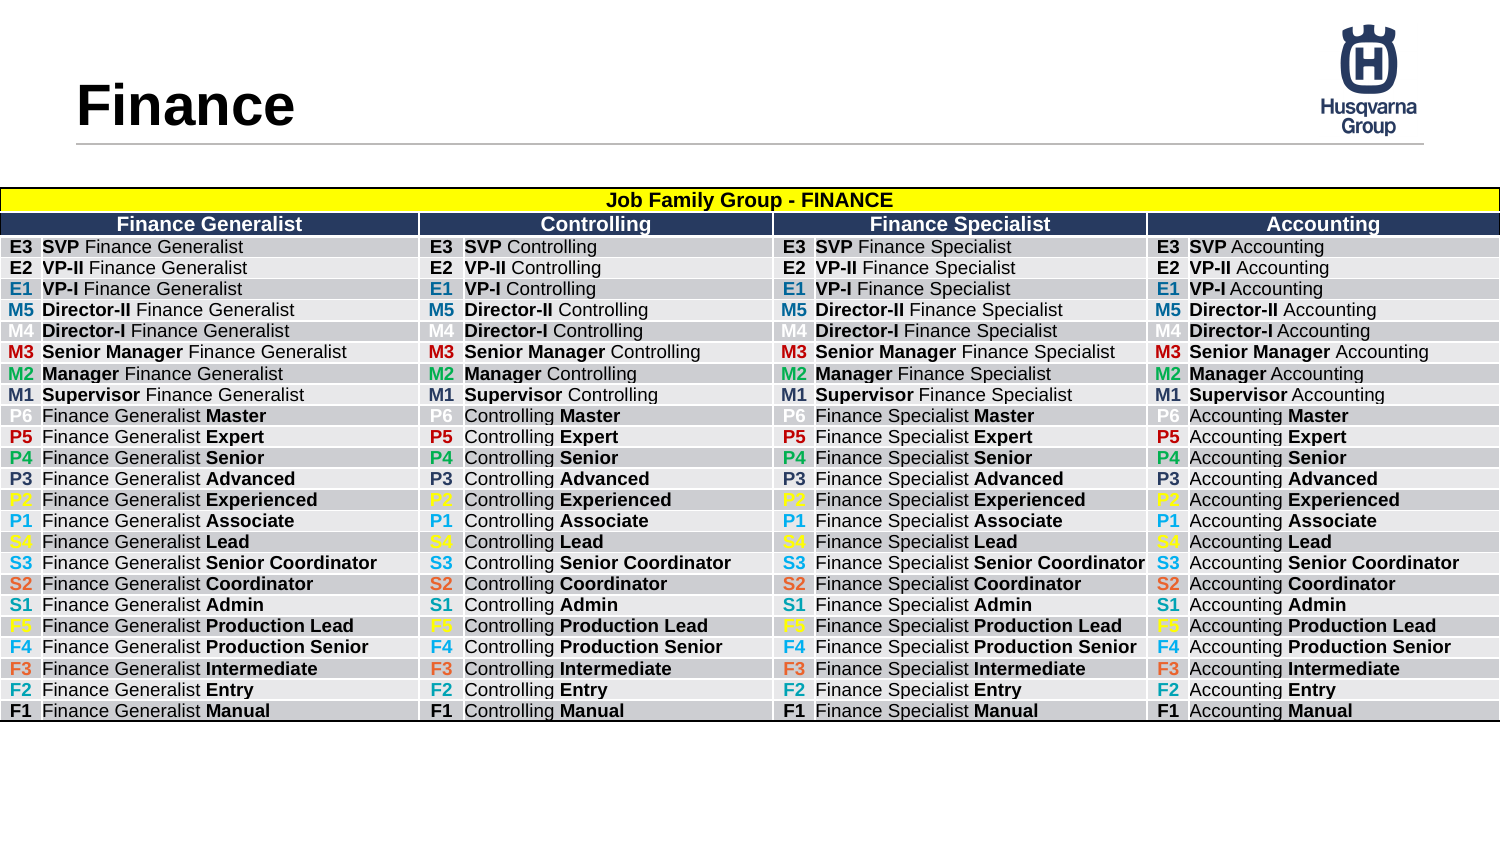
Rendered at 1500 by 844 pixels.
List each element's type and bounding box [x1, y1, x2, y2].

table_cell [1190, 553, 1499, 573]
table_cell [43, 680, 418, 699]
table_cell [1190, 364, 1499, 383]
table_cell [1148, 701, 1188, 720]
table_cell [1190, 322, 1499, 341]
table_cell [816, 575, 1146, 594]
table_cell [1148, 300, 1188, 320]
table_cell [43, 575, 418, 594]
table_cell [1148, 469, 1188, 488]
table_cell [1, 490, 41, 510]
table_cell [1, 701, 41, 720]
table_cell [43, 553, 418, 573]
table_cell [1, 385, 41, 404]
table_cell [465, 385, 772, 404]
table_cell [420, 532, 463, 552]
table_cell [43, 469, 418, 488]
table_cell [816, 617, 1146, 636]
table_cell [1148, 385, 1188, 404]
table_cell [816, 638, 1146, 657]
table_cell [420, 406, 463, 425]
table_cell [774, 596, 814, 615]
table_cell [774, 490, 814, 510]
table_cell [1148, 680, 1188, 699]
table_cell [816, 364, 1146, 383]
table_cell [420, 343, 463, 362]
table_cell [1190, 617, 1499, 636]
table_cell [1, 448, 41, 467]
table_cell [1148, 279, 1188, 299]
table_cell [420, 617, 463, 636]
table_cell [816, 553, 1146, 573]
table_cell [1190, 596, 1499, 615]
table_cell [1148, 448, 1188, 467]
table_cell [816, 279, 1146, 299]
table_cell [1, 617, 41, 636]
table_cell [1190, 406, 1499, 425]
table_cell [1, 638, 41, 657]
table_cell [1, 258, 41, 278]
table_cell [43, 300, 418, 320]
table_cell [1190, 343, 1499, 362]
table_cell [420, 427, 463, 446]
table_cell [1190, 659, 1499, 678]
table_cell [816, 490, 1146, 510]
table_cell [43, 448, 418, 467]
table_cell [1, 553, 41, 573]
table_cell [774, 511, 814, 531]
table_cell [1, 300, 41, 320]
table_cell [43, 659, 418, 678]
table_cell [465, 300, 772, 320]
table_cell [1190, 300, 1499, 320]
table_cell [1190, 575, 1499, 594]
table_cell [465, 596, 772, 615]
table_cell [816, 680, 1146, 699]
table_cell [1190, 701, 1499, 720]
table_cell [420, 659, 463, 678]
table_cell [816, 532, 1146, 552]
table_cell [465, 511, 772, 531]
table_cell [465, 553, 772, 573]
table_cell [420, 364, 463, 383]
table_cell [465, 364, 772, 383]
picture [1319, 23, 1418, 137]
table_header [1, 189, 1499, 211]
table_cell [43, 343, 418, 362]
table_cell [465, 469, 772, 488]
table_cell [1190, 385, 1499, 404]
table_cell [43, 617, 418, 636]
table_cell [420, 258, 463, 278]
table_cell [816, 385, 1146, 404]
table_cell [1190, 448, 1499, 467]
table_cell [1190, 258, 1499, 278]
table_cell [774, 406, 814, 425]
table_cell [816, 406, 1146, 425]
table_cell [43, 258, 418, 278]
table_cell [420, 448, 463, 467]
table_cell [1148, 343, 1188, 362]
table_cell [1148, 638, 1188, 657]
table_cell [420, 680, 463, 699]
table_cell [1, 406, 41, 425]
table_cell [816, 659, 1146, 678]
table_cell [420, 300, 463, 320]
table_cell [1148, 532, 1188, 552]
table_cell [816, 322, 1146, 341]
table_cell [465, 343, 772, 362]
table_cell [465, 680, 772, 699]
table_cell [43, 406, 418, 425]
table_cell [465, 238, 772, 257]
table_cell [774, 279, 814, 299]
table_cell [816, 701, 1146, 720]
table_cell [774, 659, 814, 678]
table_cell [1190, 511, 1499, 531]
table_cell [774, 680, 814, 699]
table_cell [774, 469, 814, 488]
table_cell [774, 322, 814, 341]
table_cell [1148, 617, 1188, 636]
table_cell [465, 659, 772, 678]
table_cell [43, 238, 418, 257]
table_cell [1190, 638, 1499, 657]
table_cell [1190, 490, 1499, 510]
table_cell [1190, 238, 1499, 257]
table_cell [43, 532, 418, 552]
table_cell [420, 638, 463, 657]
table_cell [1148, 427, 1188, 446]
table_cell [43, 322, 418, 341]
table_cell [43, 279, 418, 299]
table_cell [420, 701, 463, 720]
table_cell [43, 701, 418, 720]
table_cell [774, 238, 814, 257]
table_cell [816, 469, 1146, 488]
table_cell [1, 213, 418, 235]
table_cell [465, 532, 772, 552]
table_cell [1148, 596, 1188, 615]
table_cell [1190, 680, 1499, 699]
table_cell [43, 427, 418, 446]
table_cell [1190, 427, 1499, 446]
table_cell [1190, 469, 1499, 488]
table_cell [420, 213, 772, 235]
table_cell [420, 575, 463, 594]
table_cell [1, 659, 41, 678]
table_cell [816, 258, 1146, 278]
table_cell [1, 238, 41, 257]
table_cell [1148, 406, 1188, 425]
table_cell [1, 532, 41, 552]
table_cell [1, 680, 41, 699]
table_cell [465, 490, 772, 510]
table_cell [774, 385, 814, 404]
table_cell [1, 596, 41, 615]
table_cell [465, 258, 772, 278]
table_cell [465, 448, 772, 467]
table_cell [1148, 213, 1499, 235]
table_cell [816, 343, 1146, 362]
table_cell [465, 701, 772, 720]
table_cell [774, 300, 814, 320]
table_cell [465, 638, 772, 657]
table_cell [1148, 258, 1188, 278]
table_cell [465, 406, 772, 425]
table_cell [465, 279, 772, 299]
table_cell [43, 364, 418, 383]
table_cell [774, 343, 814, 362]
table_cell [1, 575, 41, 594]
table_cell [1148, 322, 1188, 341]
table_cell [1148, 238, 1188, 257]
table_cell [774, 213, 1146, 235]
table_cell [1148, 575, 1188, 594]
table_cell [465, 427, 772, 446]
table_cell [774, 532, 814, 552]
table_cell [1148, 659, 1188, 678]
table_cell [420, 596, 463, 615]
table_cell [774, 448, 814, 467]
table_cell [43, 490, 418, 510]
table_cell [1, 364, 41, 383]
table_cell [1, 343, 41, 362]
title [76, 0, 1283, 137]
table_cell [1148, 511, 1188, 531]
table_cell [816, 448, 1146, 467]
table_cell [43, 511, 418, 531]
table_cell [774, 258, 814, 278]
table_cell [1, 511, 41, 531]
table_cell [1190, 532, 1499, 552]
table_cell [774, 617, 814, 636]
table_cell [465, 322, 772, 341]
table_cell [43, 385, 418, 404]
table_cell [1148, 364, 1188, 383]
table_cell [774, 575, 814, 594]
table_cell [420, 553, 463, 573]
table_cell [465, 575, 772, 594]
table_cell [1, 427, 41, 446]
table_cell [465, 617, 772, 636]
table_cell [1, 322, 41, 341]
table_cell [816, 596, 1146, 615]
table_cell [816, 300, 1146, 320]
table_cell [43, 596, 418, 615]
table_cell [774, 638, 814, 657]
table_cell [774, 553, 814, 573]
table_cell [420, 490, 463, 510]
table_cell [1, 279, 41, 299]
table_cell [43, 638, 418, 657]
table_cell [774, 701, 814, 720]
table_cell [420, 469, 463, 488]
table_cell [1148, 553, 1188, 573]
table_cell [816, 511, 1146, 531]
table_cell [774, 427, 814, 446]
table_cell [1, 469, 41, 488]
table_cell [420, 238, 463, 257]
table_cell [774, 364, 814, 383]
table_cell [816, 238, 1146, 257]
table_cell [420, 279, 463, 299]
table_cell [420, 385, 463, 404]
table_cell [420, 322, 463, 341]
table_cell [420, 511, 463, 531]
table_cell [816, 427, 1146, 446]
table_cell [1148, 490, 1188, 510]
table_cell [1190, 279, 1499, 299]
